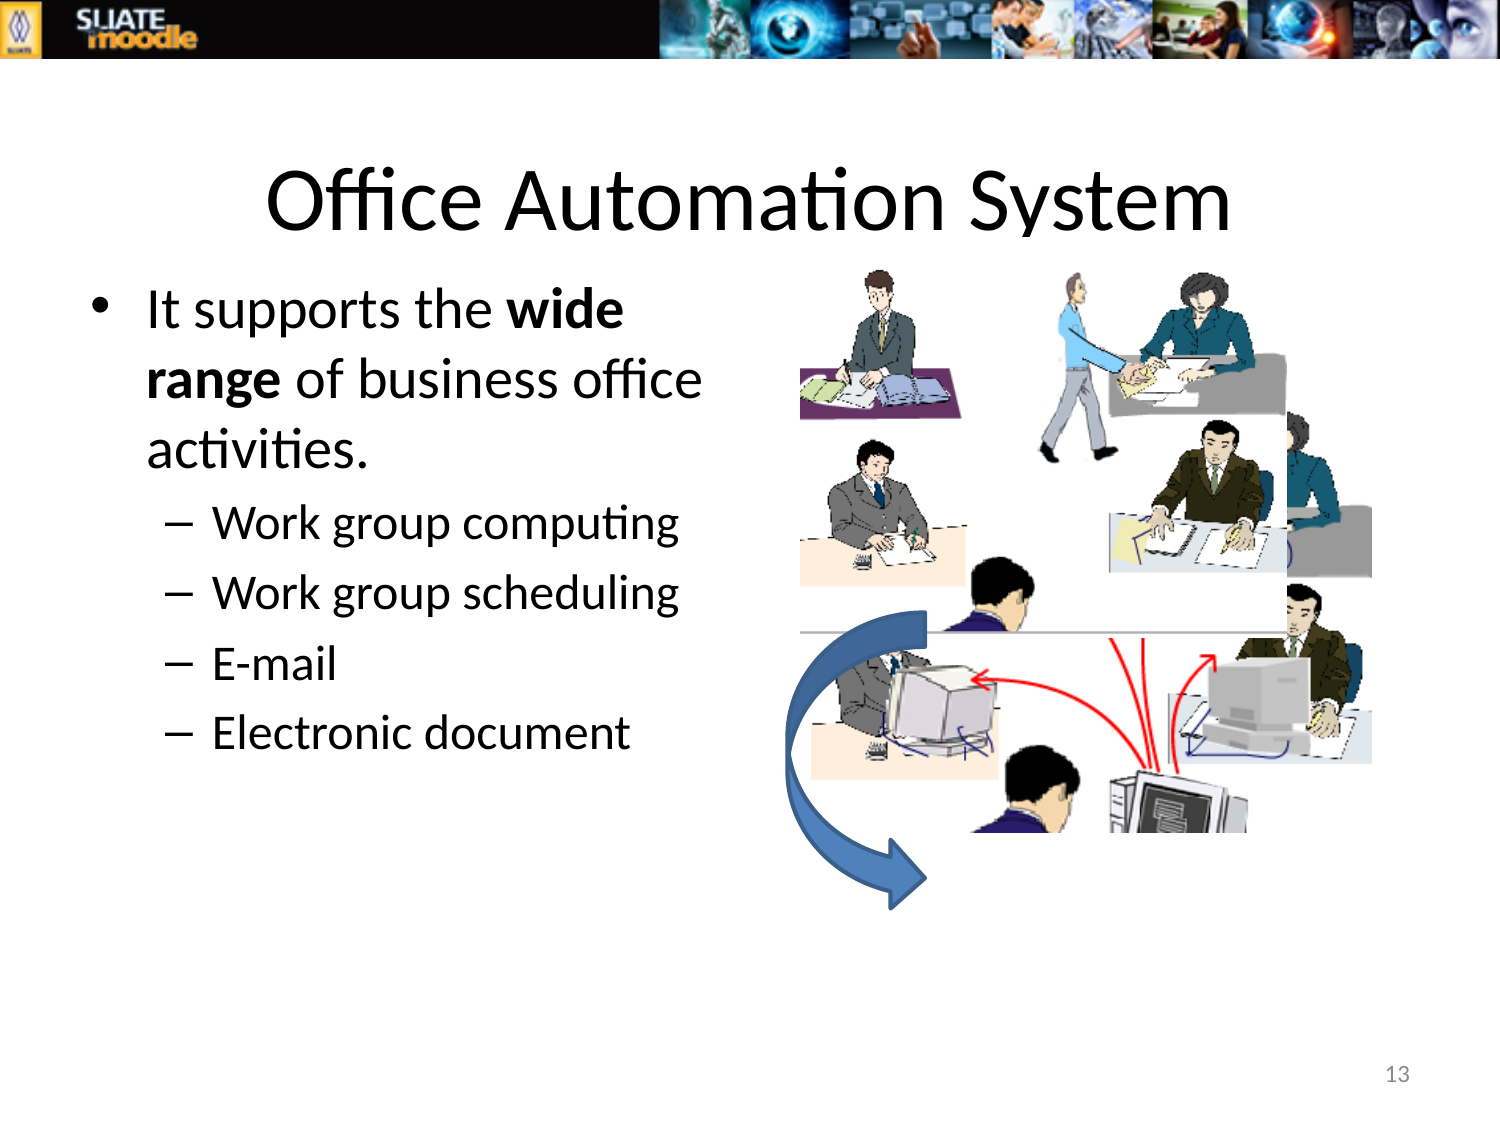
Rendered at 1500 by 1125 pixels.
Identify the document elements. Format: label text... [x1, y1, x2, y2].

picture [0, 0, 1500, 59]
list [811, 375, 1372, 833]
title Office Automation System [75, 99, 1425, 288]
text_box [785, 670, 928, 911]
slide_number 13 [1074, 1042, 1425, 1103]
list It supports the wide range of business office activities. Work group computing Work group scheduling E-mail Electronic document [75, 262, 738, 1005]
picture [799, 237, 1287, 638]
